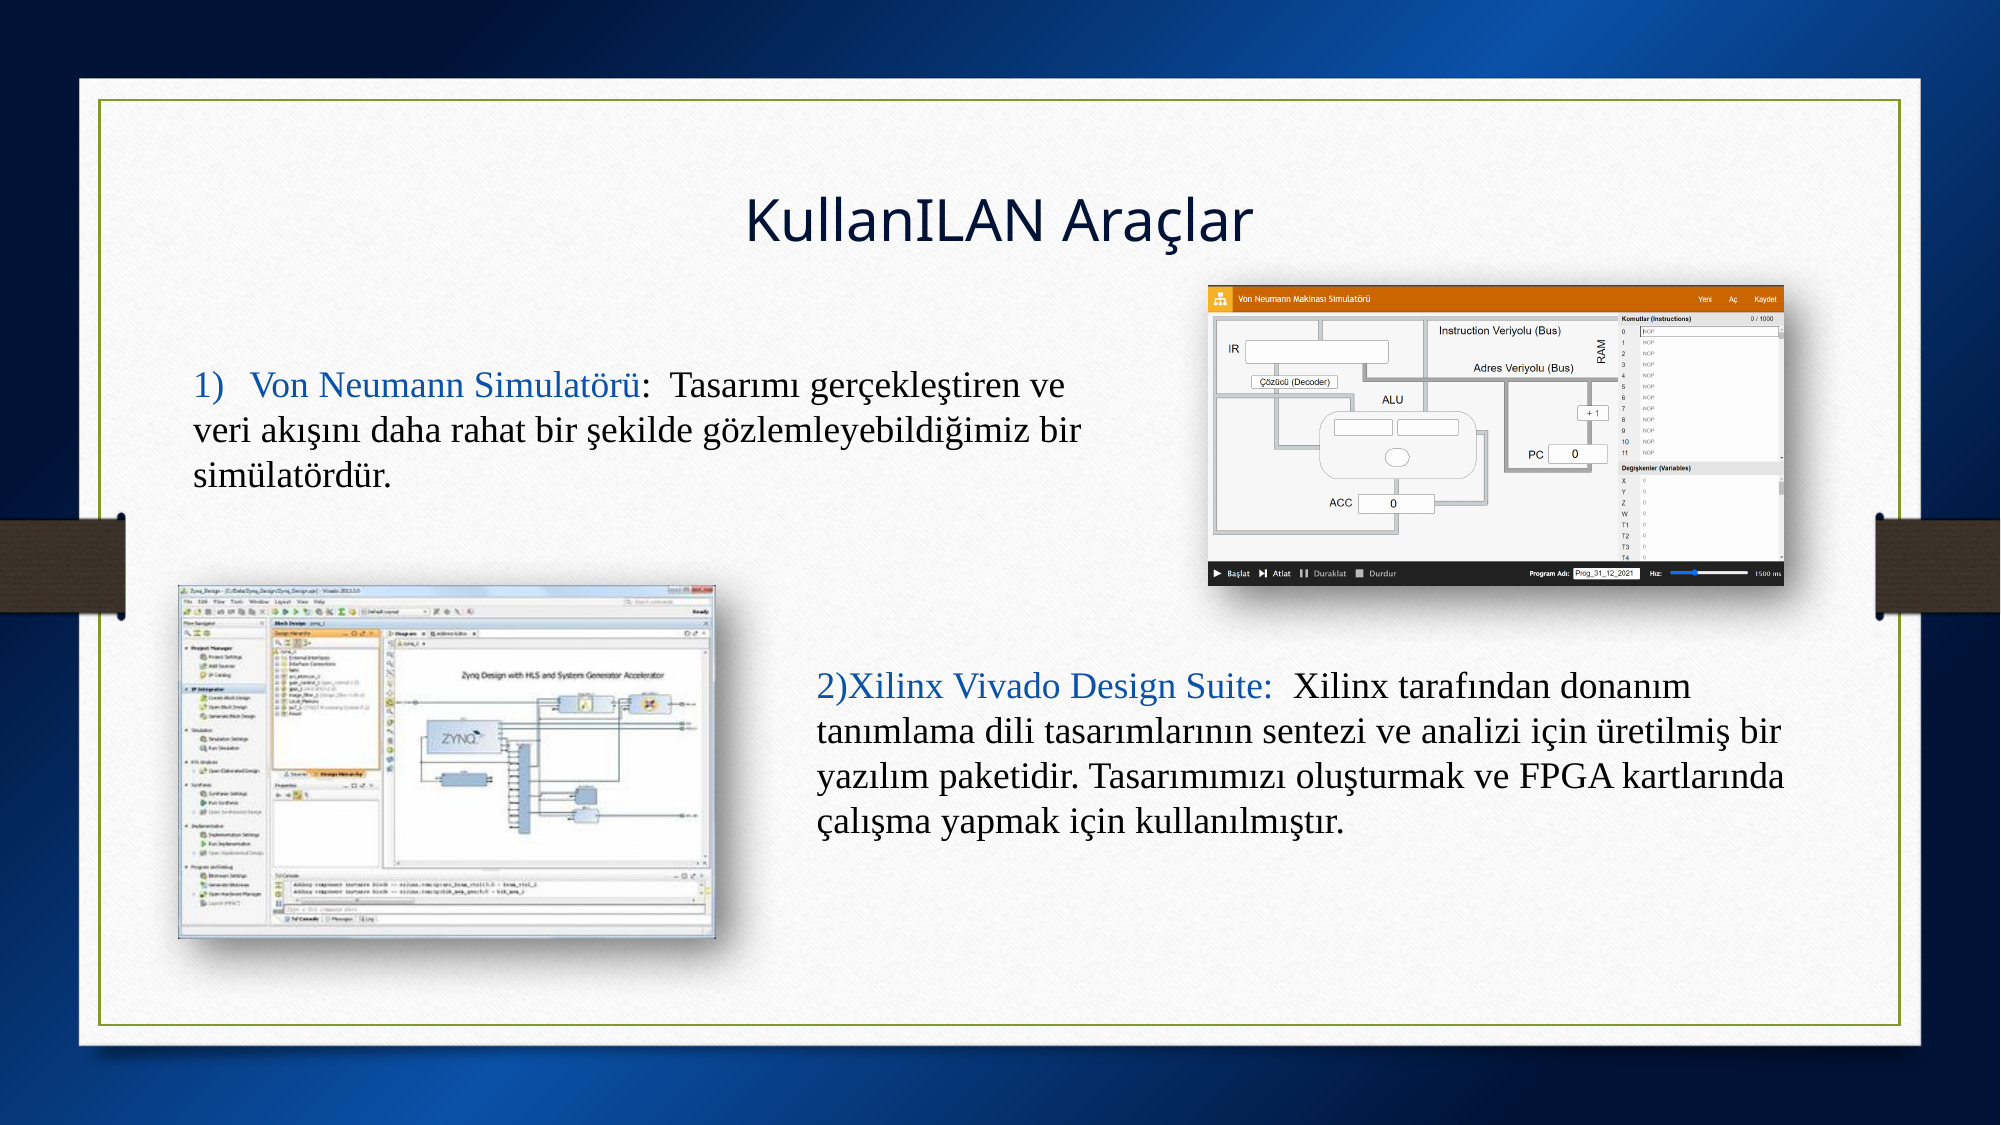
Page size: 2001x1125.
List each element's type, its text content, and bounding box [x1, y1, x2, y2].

text_box Von Neumann Simulatörü: Tasarımı gerçekleştiren ve veri akışını daha rahat bir şekilde gözlemleyebildiğimiz bir simülatördür. [178, 352, 1133, 503]
text_box 2)Xilinx Vivado Design Suite: Xilinx tarafından donanım tanımlama dili tasarımlarının sentezi ve analizi için üretilmiş bir yazılım paketidir. Tasarımımızı oluşturmak ve FPGA kartlarında çalışma yapmak için kullanılmıştır. [801, 653, 1822, 849]
picture [0, 0, 2001, 1125]
text_box KullanILAN Araçlar [544, 175, 1455, 261]
